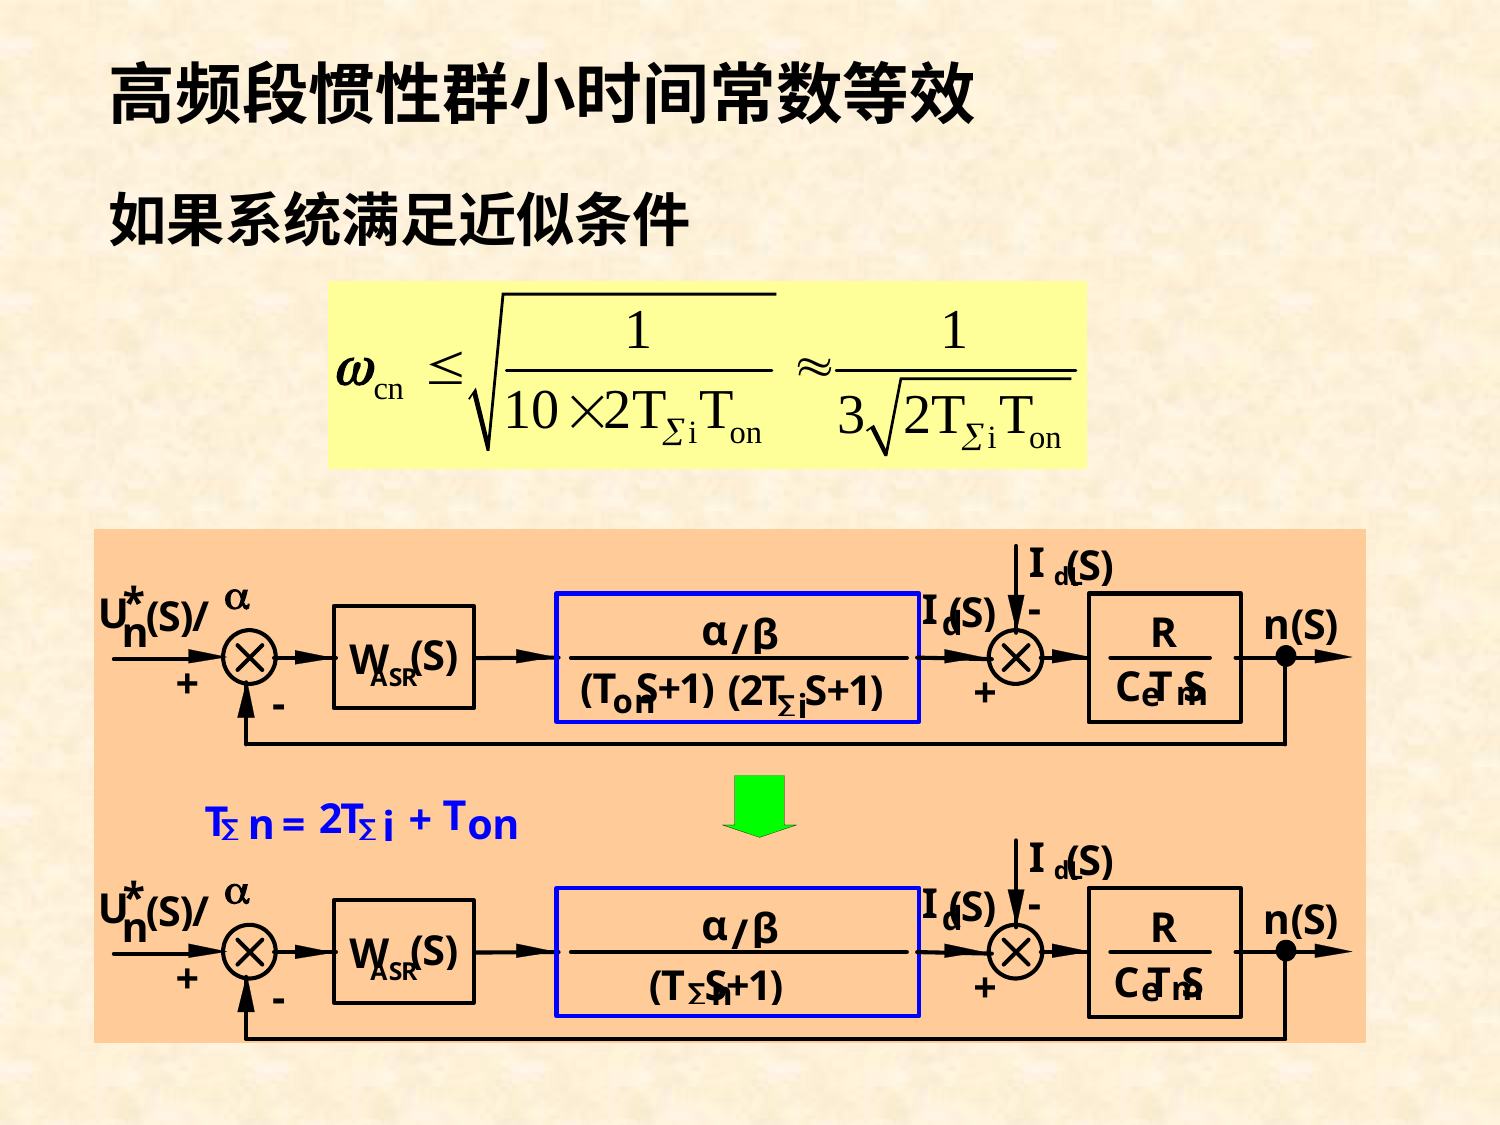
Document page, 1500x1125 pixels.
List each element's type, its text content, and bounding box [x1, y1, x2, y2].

picture [0, 0, 1500, 1125]
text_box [327, 281, 1088, 469]
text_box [93, 529, 1367, 1044]
title 高频段惯性群小时间常数等效 [93, 35, 1369, 148]
list 如果系统满足近似条件 [93, 175, 819, 268]
